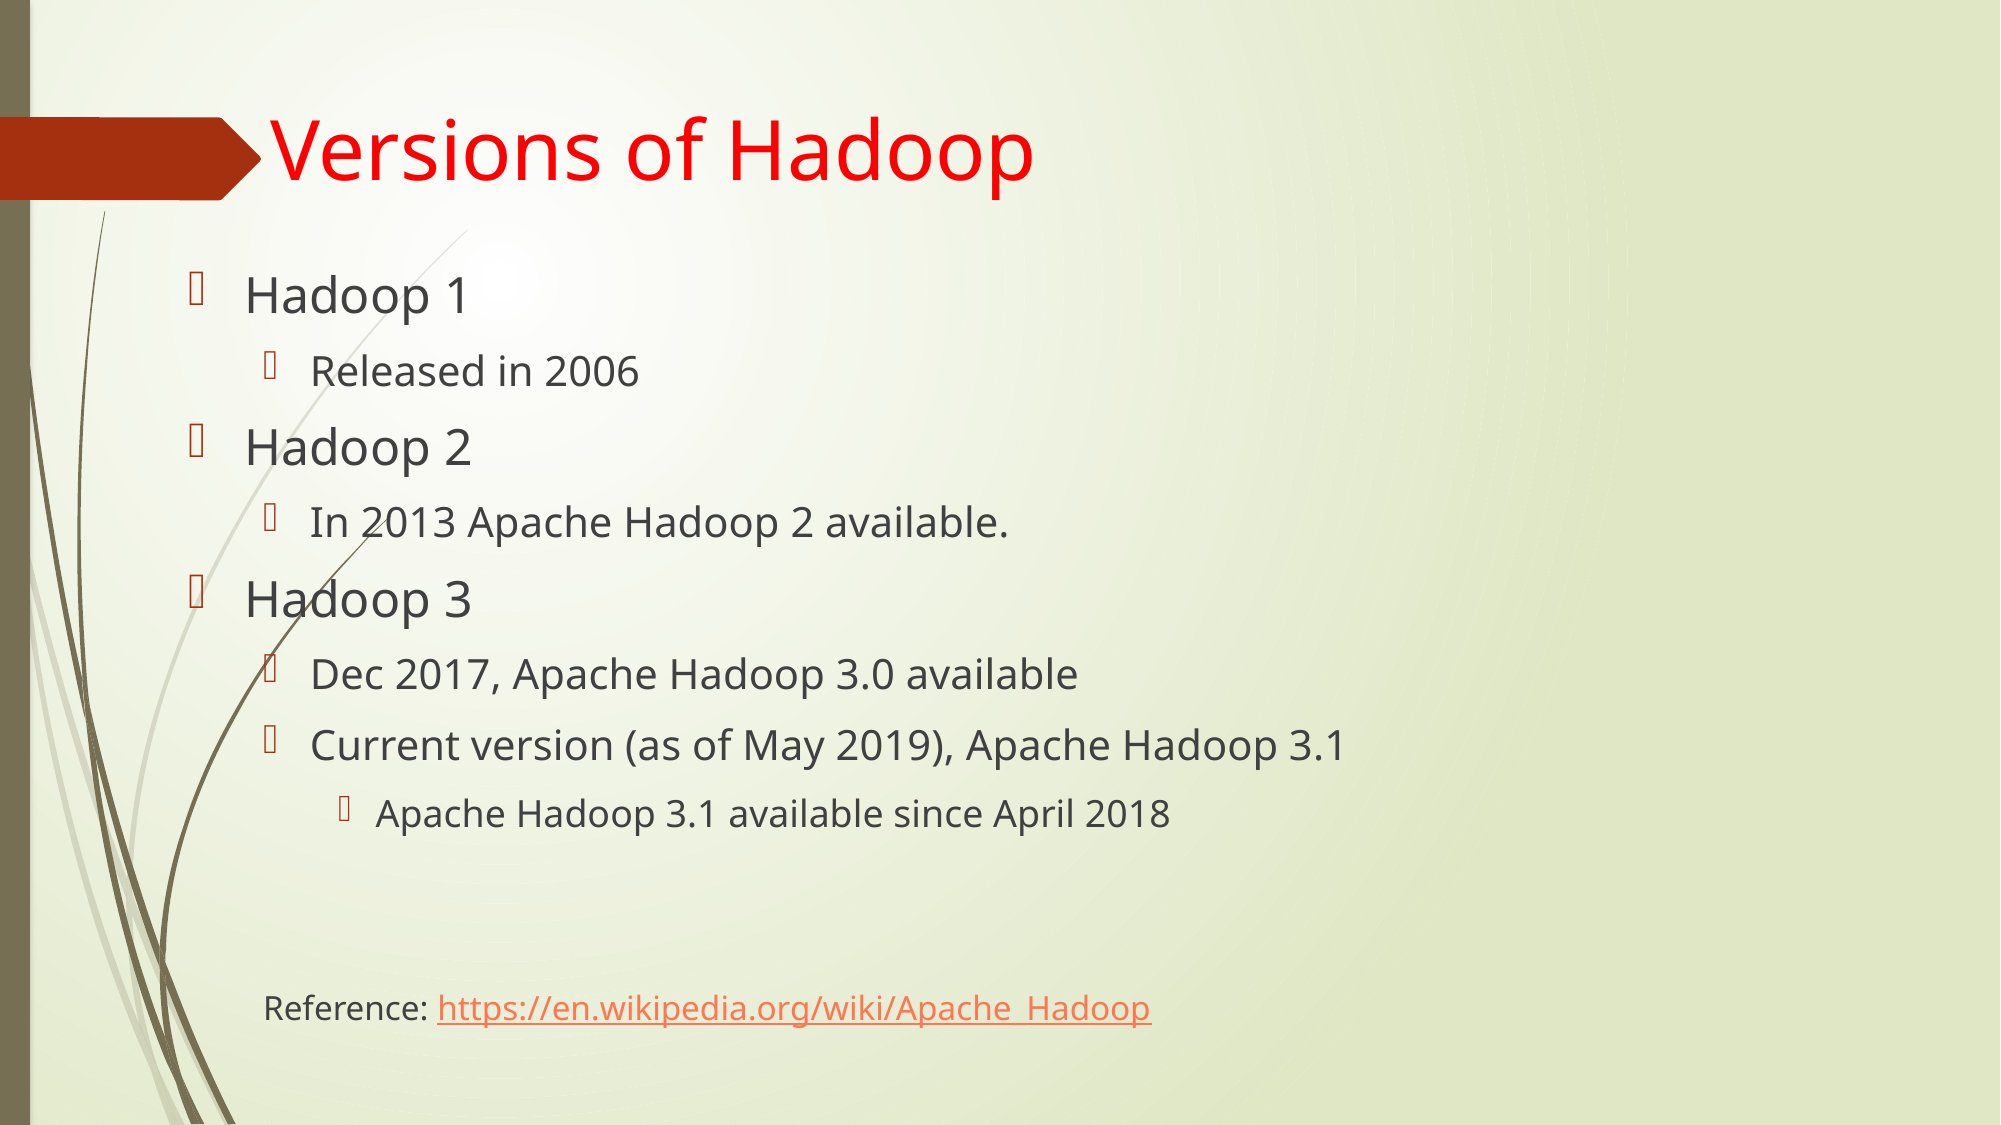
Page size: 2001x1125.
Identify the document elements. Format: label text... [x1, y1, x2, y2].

list Hadoop 1 Released in 2006 Hadoop 2 In 2013 Apache Hadoop 2 available. Hadoop 3 Dec 2017, Apache Hadoop 3.0 available Current version (as of May 2019), Apache Hadoop 3.1 Apache Hadoop 3.1 available since April 2018 Reference: https://en.wikipedia.org/wiki/Apache_Hadoop [173, 256, 1898, 1038]
title Versions of Hadoop [255, 90, 1816, 209]
